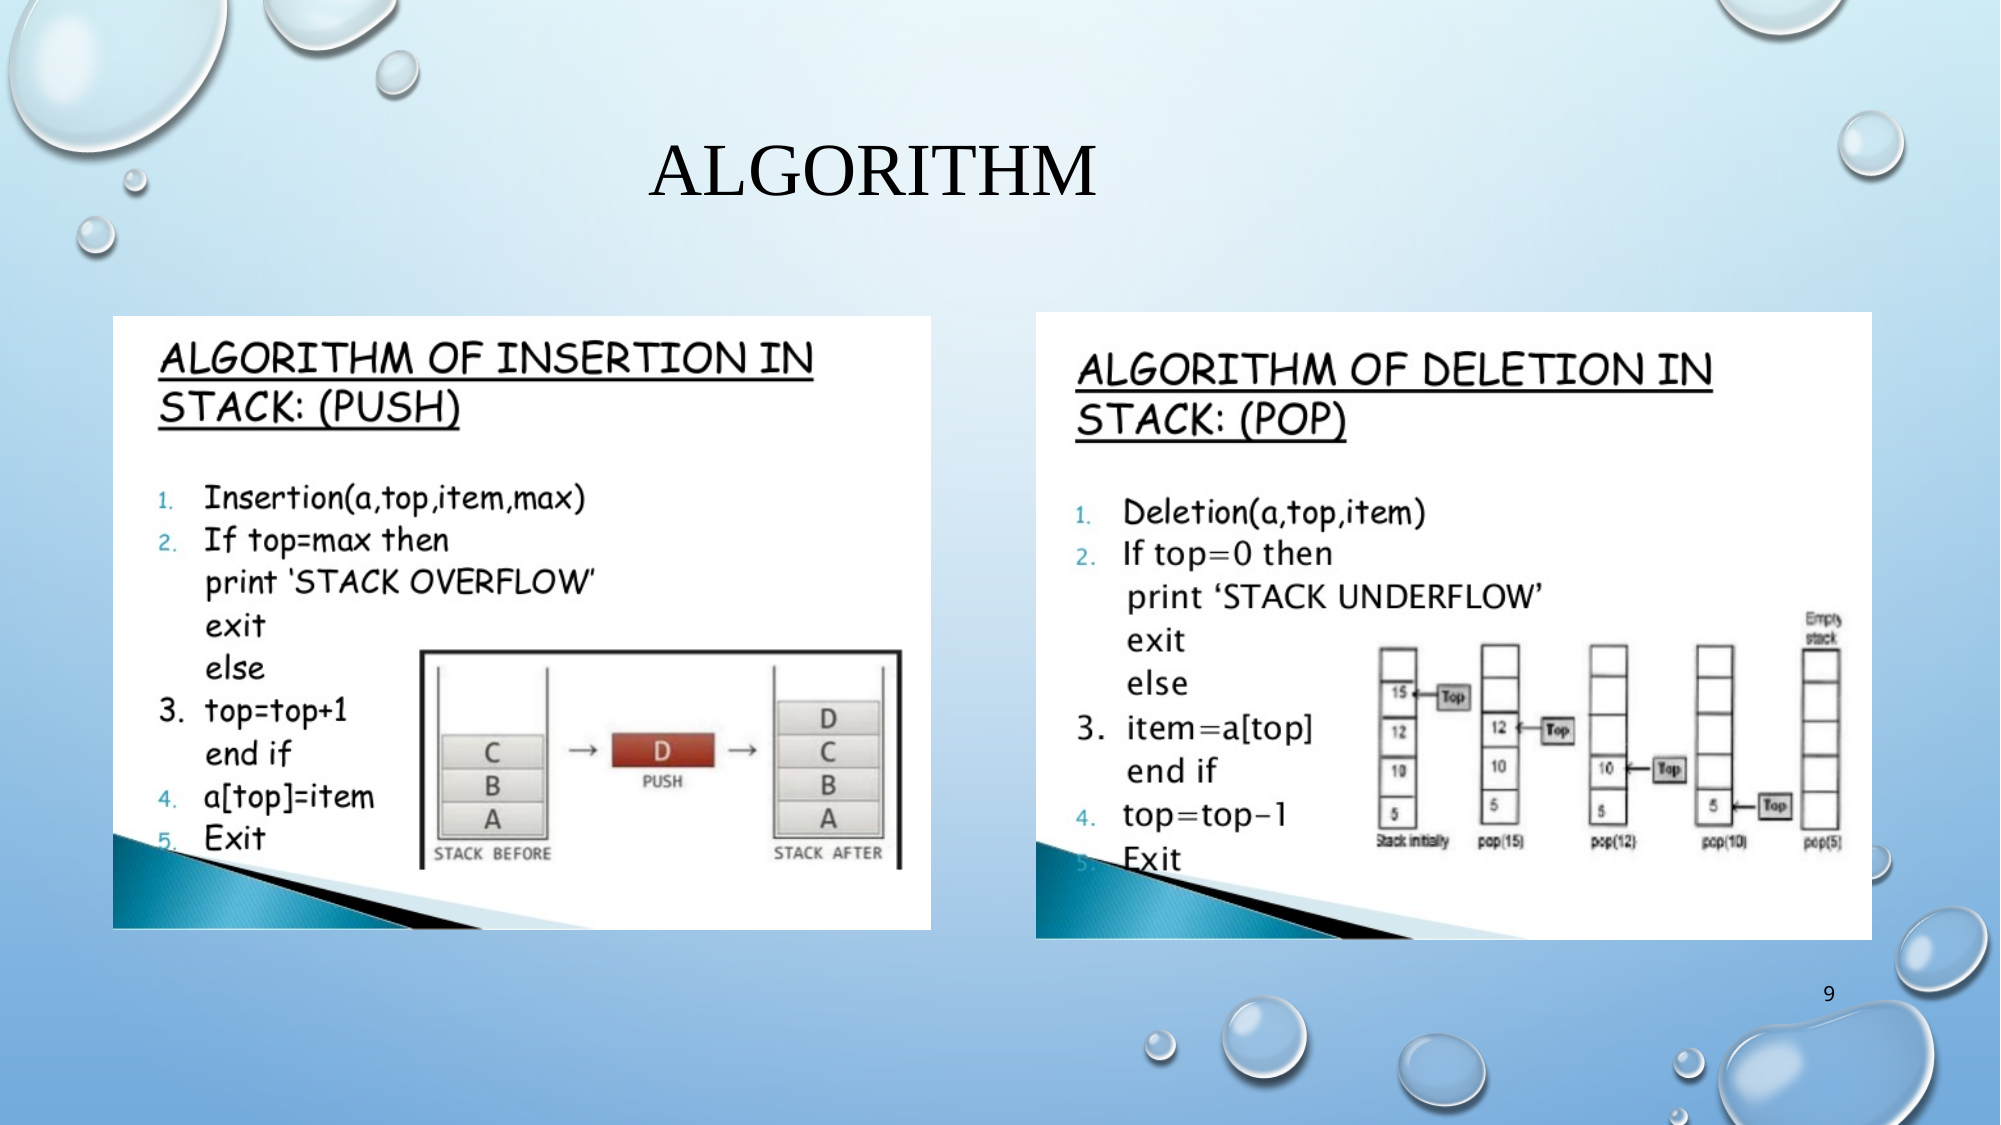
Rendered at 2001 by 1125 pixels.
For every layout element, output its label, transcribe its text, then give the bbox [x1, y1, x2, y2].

picture [0, 0, 2000, 1125]
title ALGORITHM [238, 64, 1509, 279]
slide_number 9 [1724, 965, 1851, 1025]
